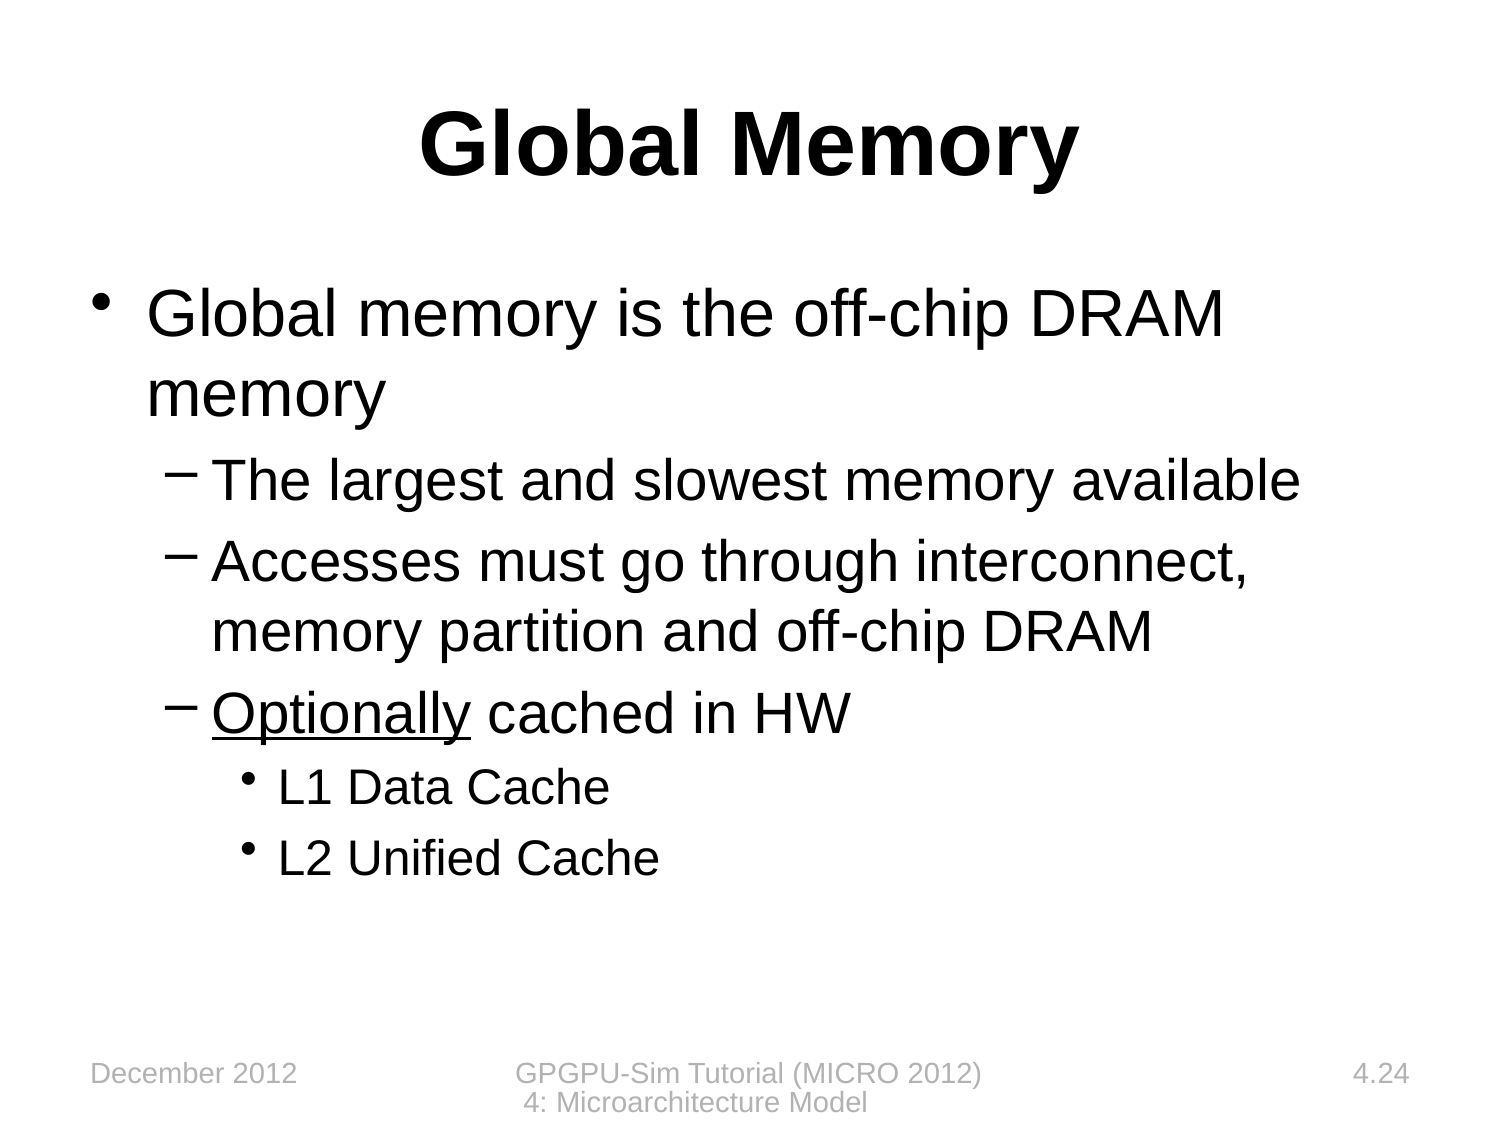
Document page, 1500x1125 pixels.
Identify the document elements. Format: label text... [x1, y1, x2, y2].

footer GPGPU-Sim Tutorial (MICRO 2012) 4: Microarchitecture Model [499, 1046, 1001, 1125]
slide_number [74, 1046, 426, 1125]
list Global memory is the off-chip DRAM memory The largest and slowest memory available Accesses must go through interconnect, memory partition and off-chip DRAM Optionally cached in HW L1 Data Cache L2 Unified Cache [74, 262, 1426, 1006]
slide_number 4.24 [1074, 1046, 1426, 1125]
title Global Memory [74, 44, 1426, 233]
